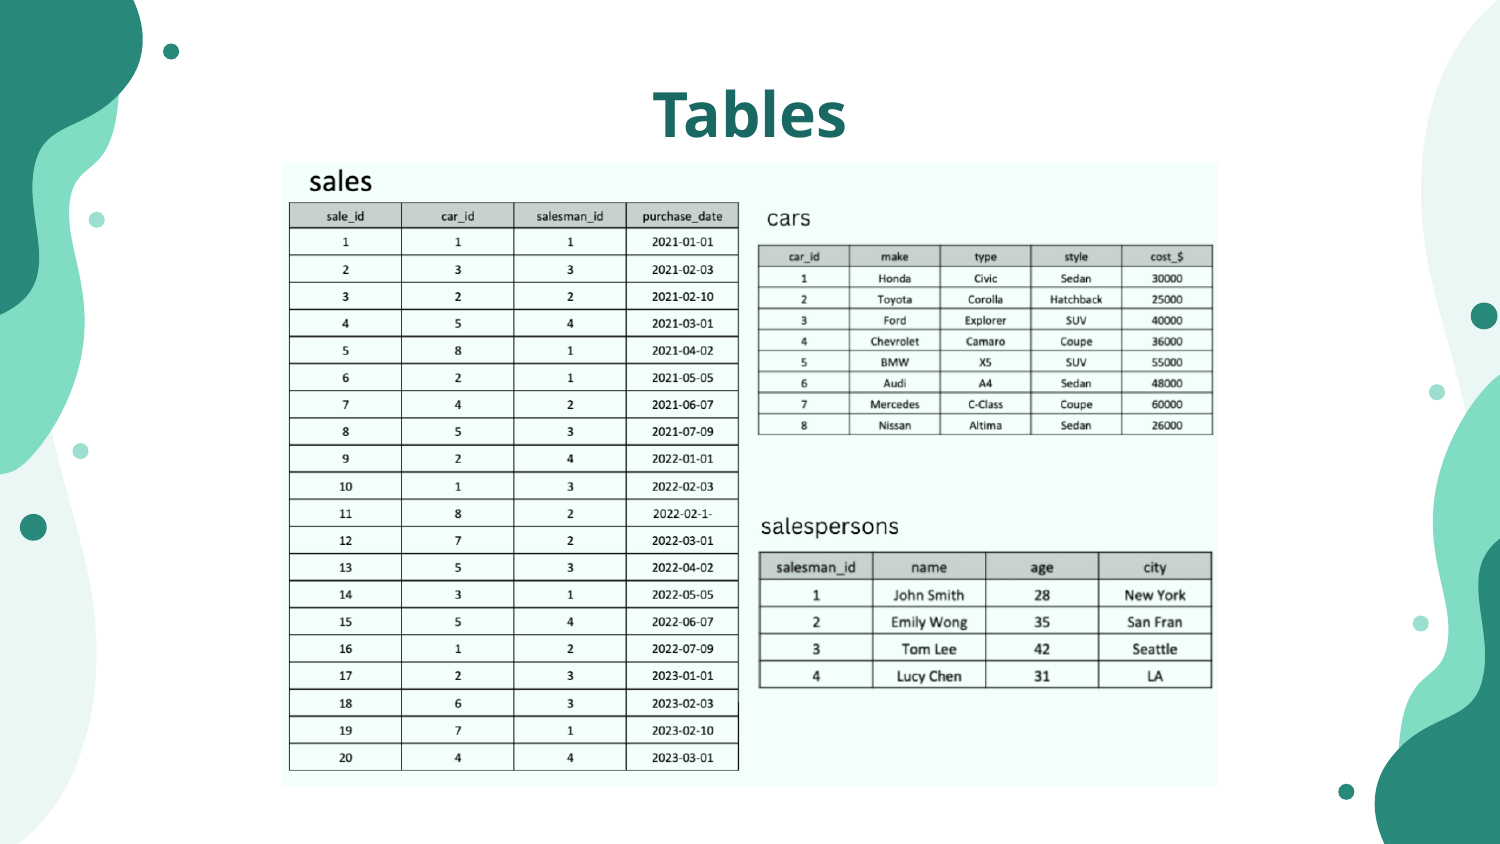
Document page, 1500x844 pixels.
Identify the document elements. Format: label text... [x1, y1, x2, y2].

picture [282, 163, 1218, 787]
title Tables [447, 59, 1053, 154]
